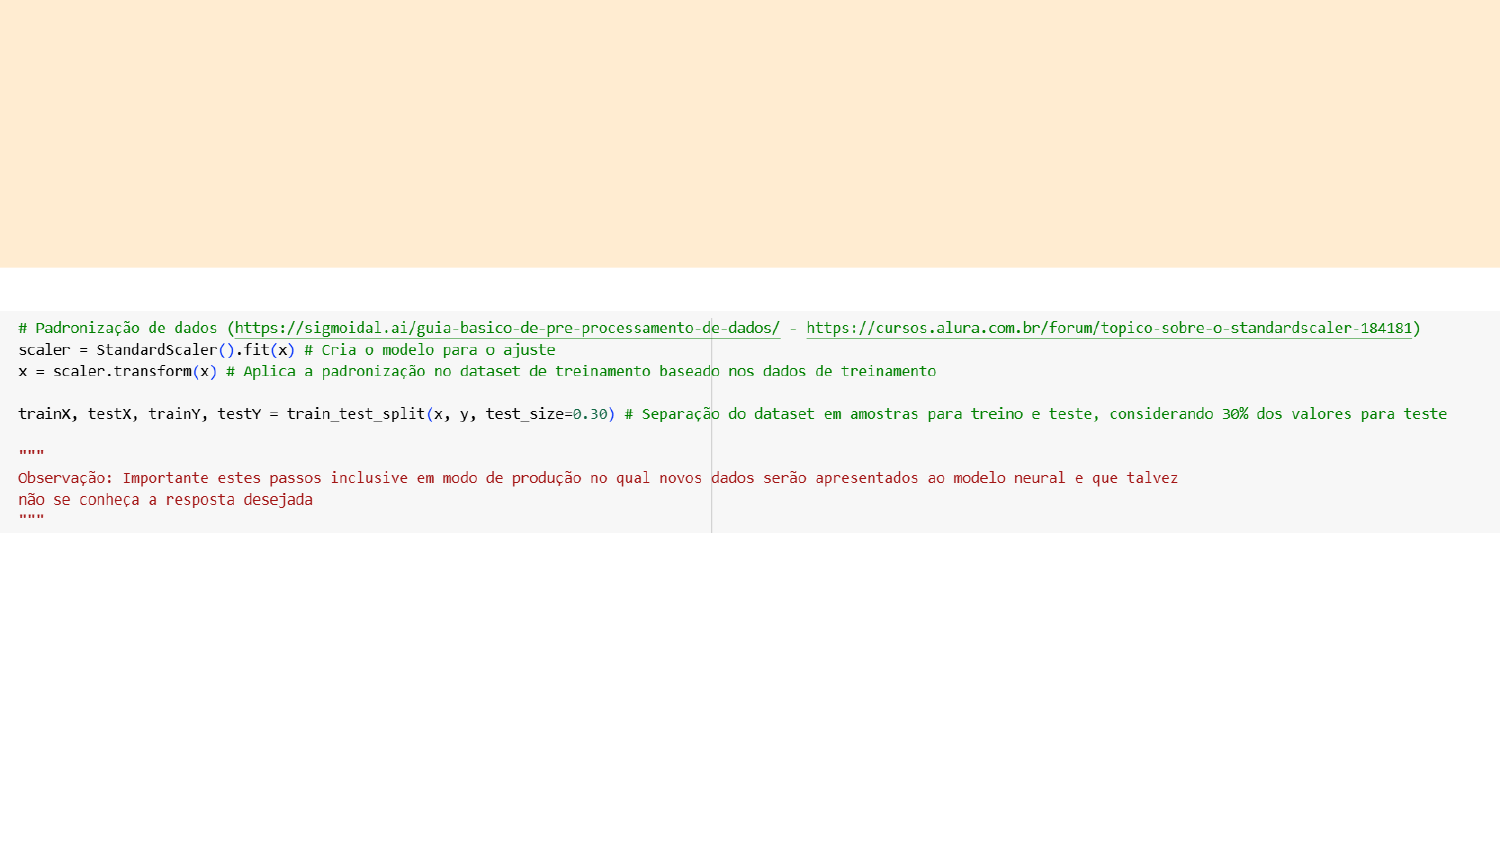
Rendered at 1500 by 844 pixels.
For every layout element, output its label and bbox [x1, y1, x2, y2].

picture [0, 310, 1500, 533]
